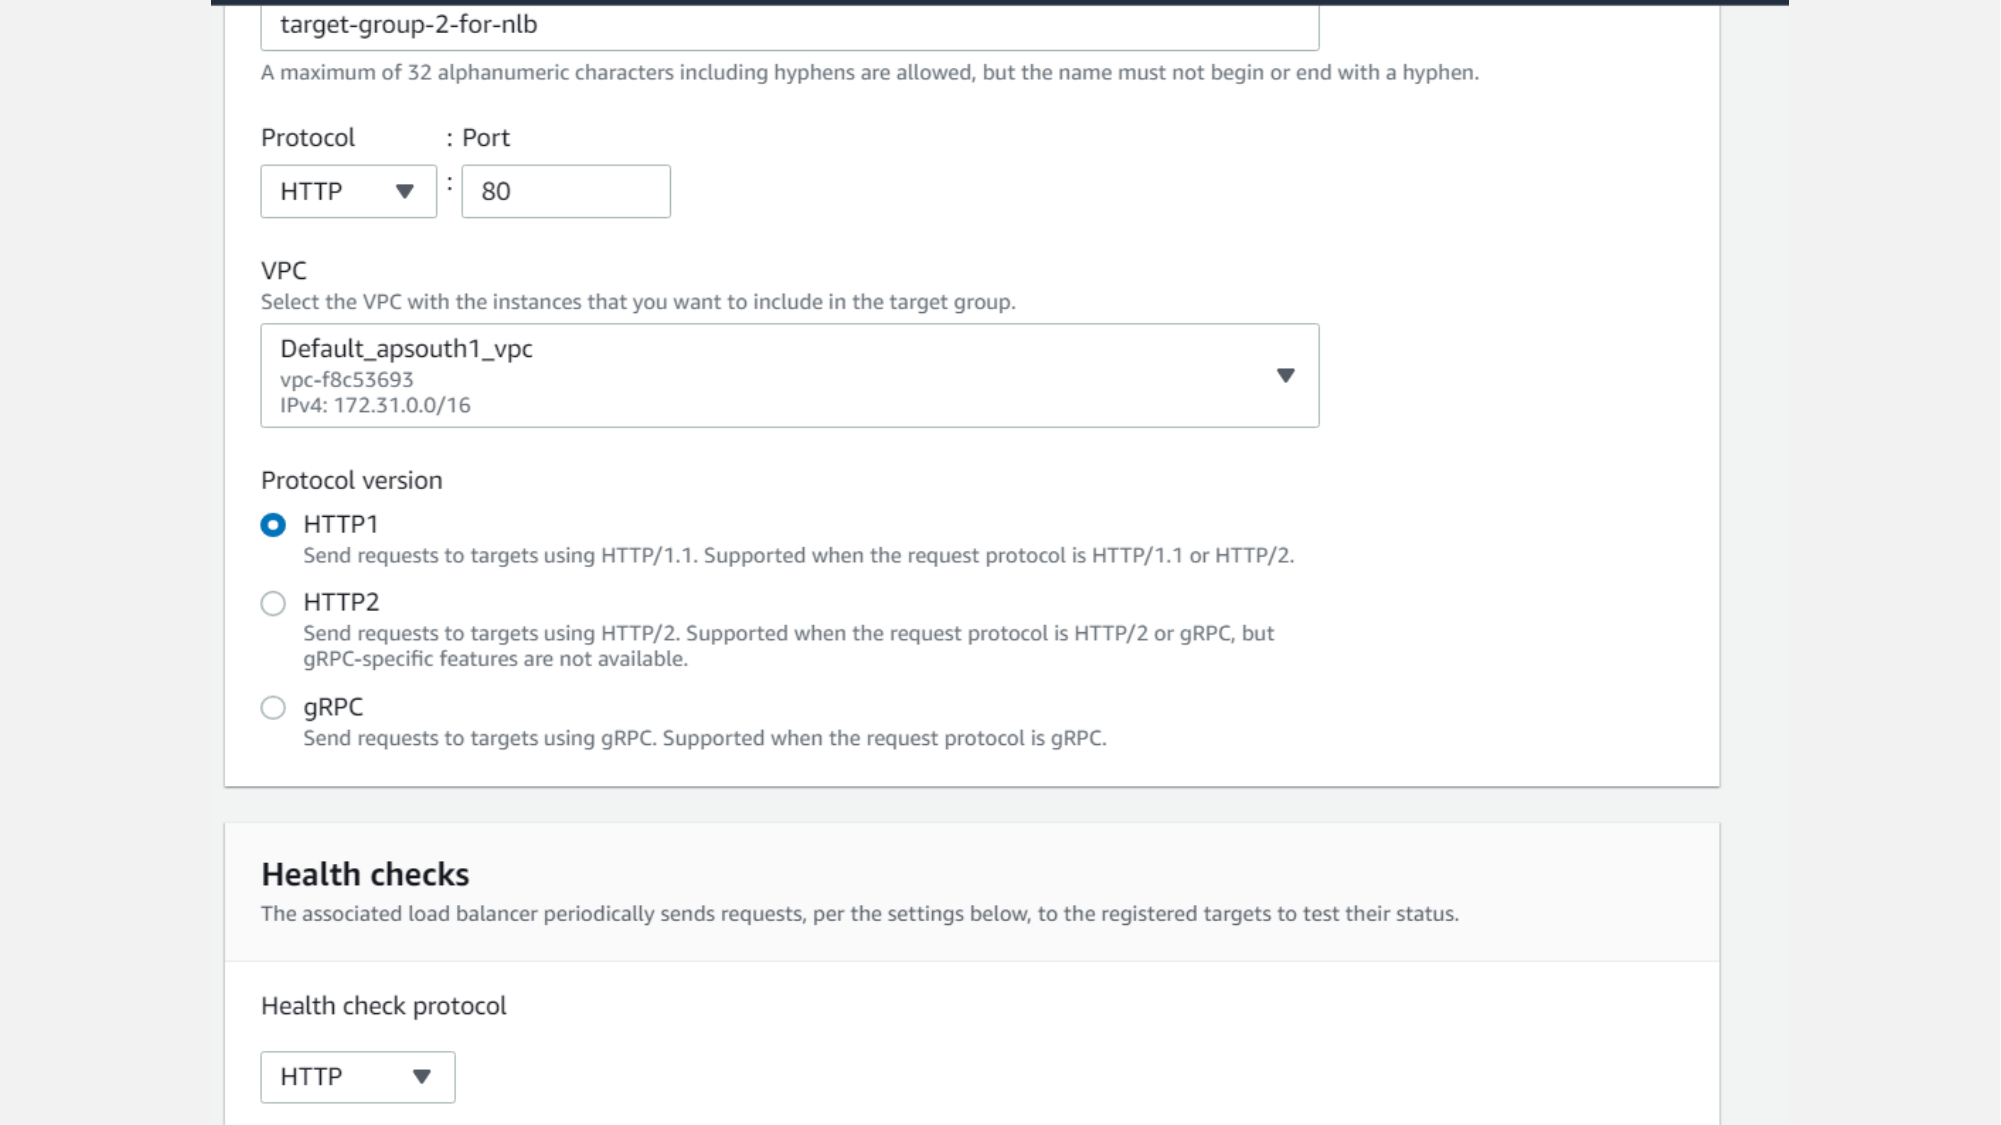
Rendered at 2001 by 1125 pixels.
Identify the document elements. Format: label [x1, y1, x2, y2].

picture [211, 0, 1789, 1125]
